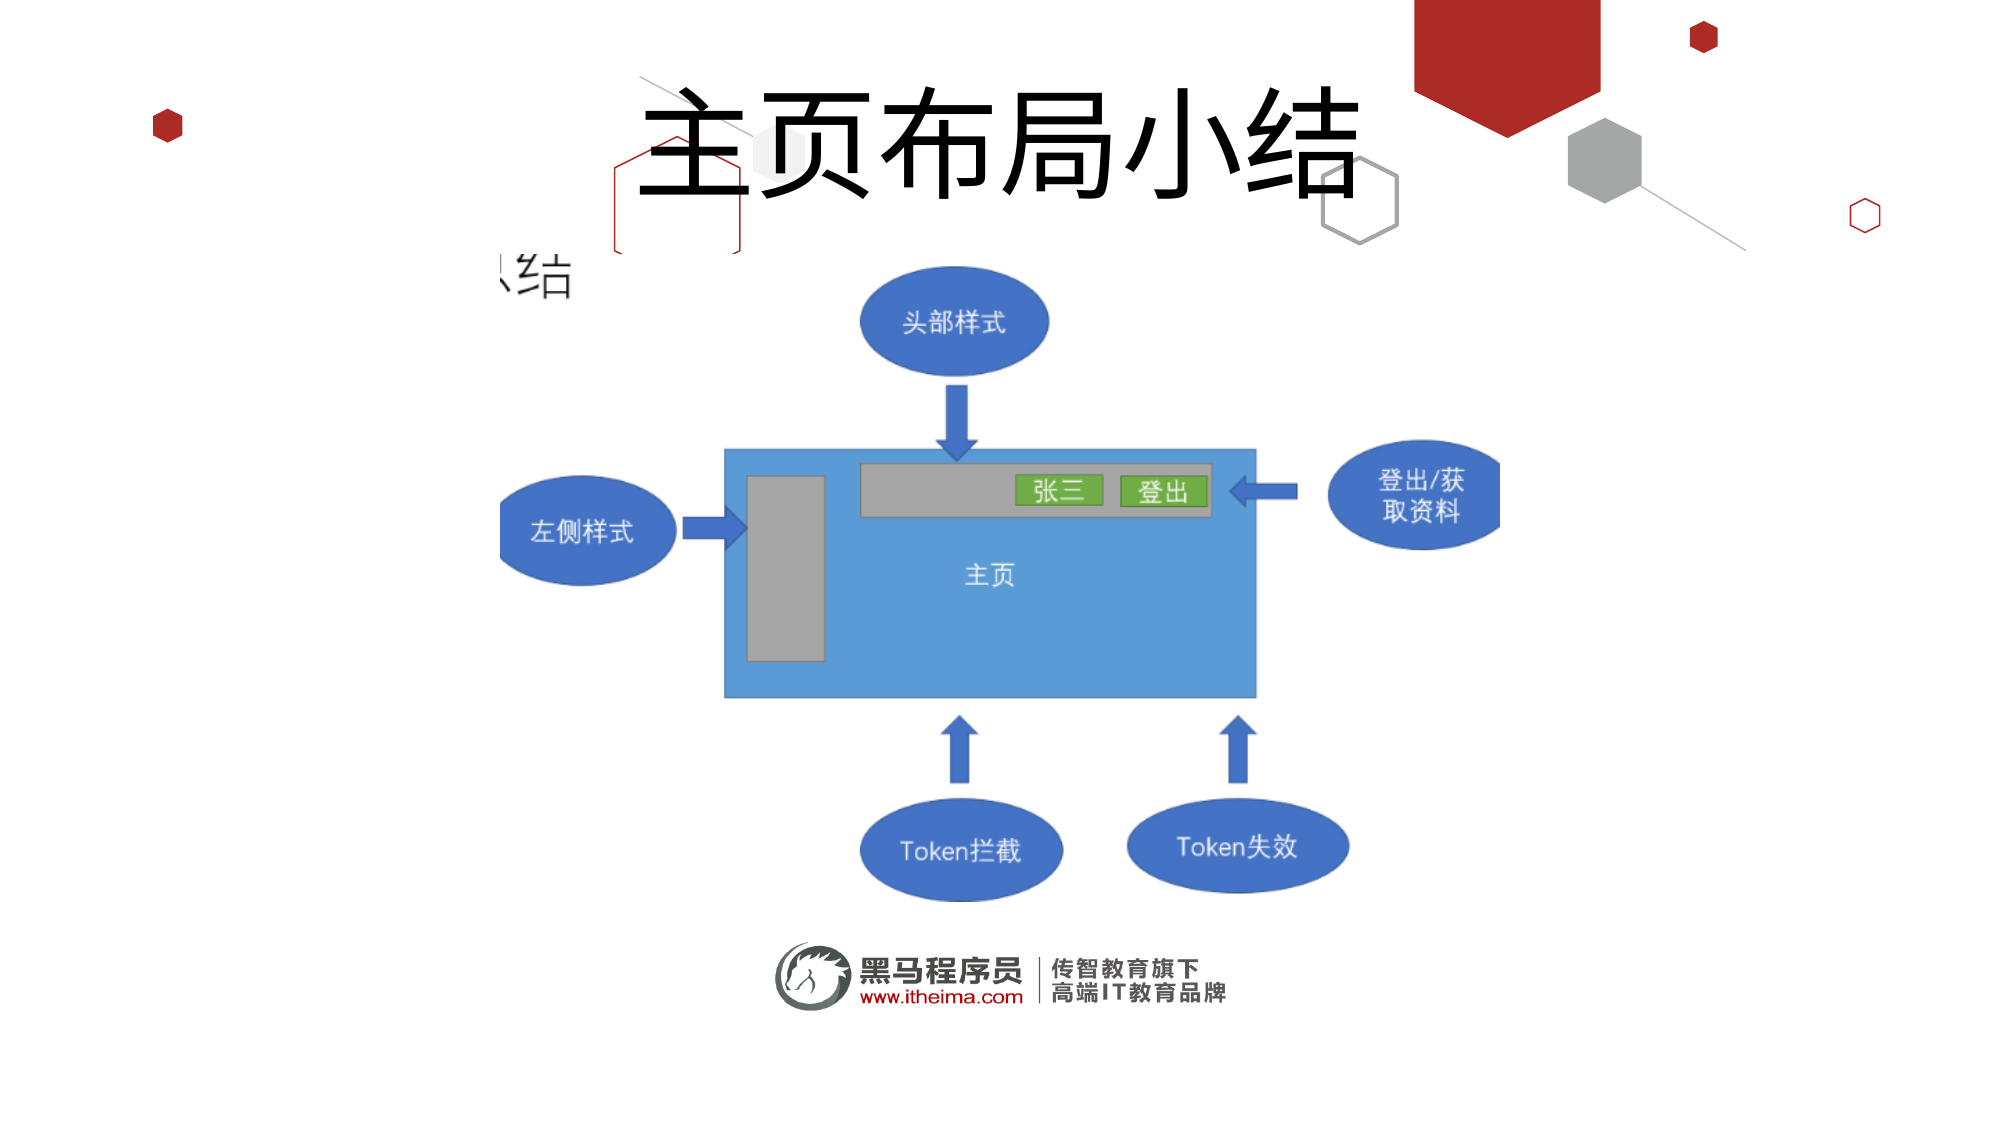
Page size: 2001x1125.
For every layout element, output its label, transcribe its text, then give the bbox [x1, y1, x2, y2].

title 主页布局小结 [137, 59, 1863, 278]
picture [500, 254, 1500, 902]
picture [774, 939, 1226, 1013]
